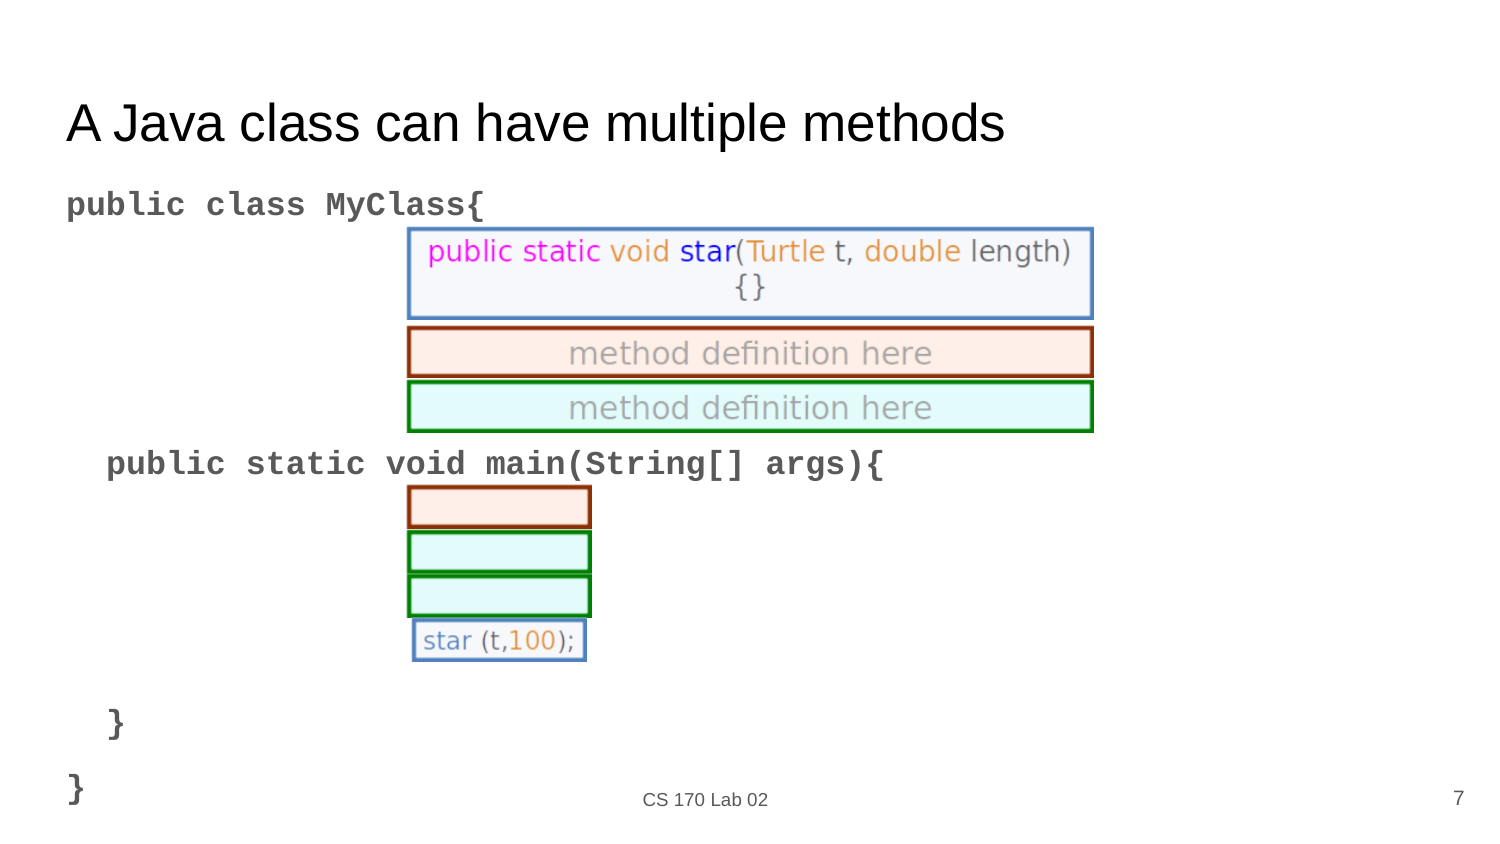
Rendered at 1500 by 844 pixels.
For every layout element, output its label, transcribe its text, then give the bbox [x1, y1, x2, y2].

picture [405, 225, 1094, 320]
list public class MyClass{ public static void main(String[] args){ } } [51, 166, 1449, 830]
title A Java class can have multiple methods [51, 72, 1449, 166]
picture [406, 484, 593, 663]
picture [405, 325, 1094, 433]
slide_number <number> [1389, 764, 1480, 830]
